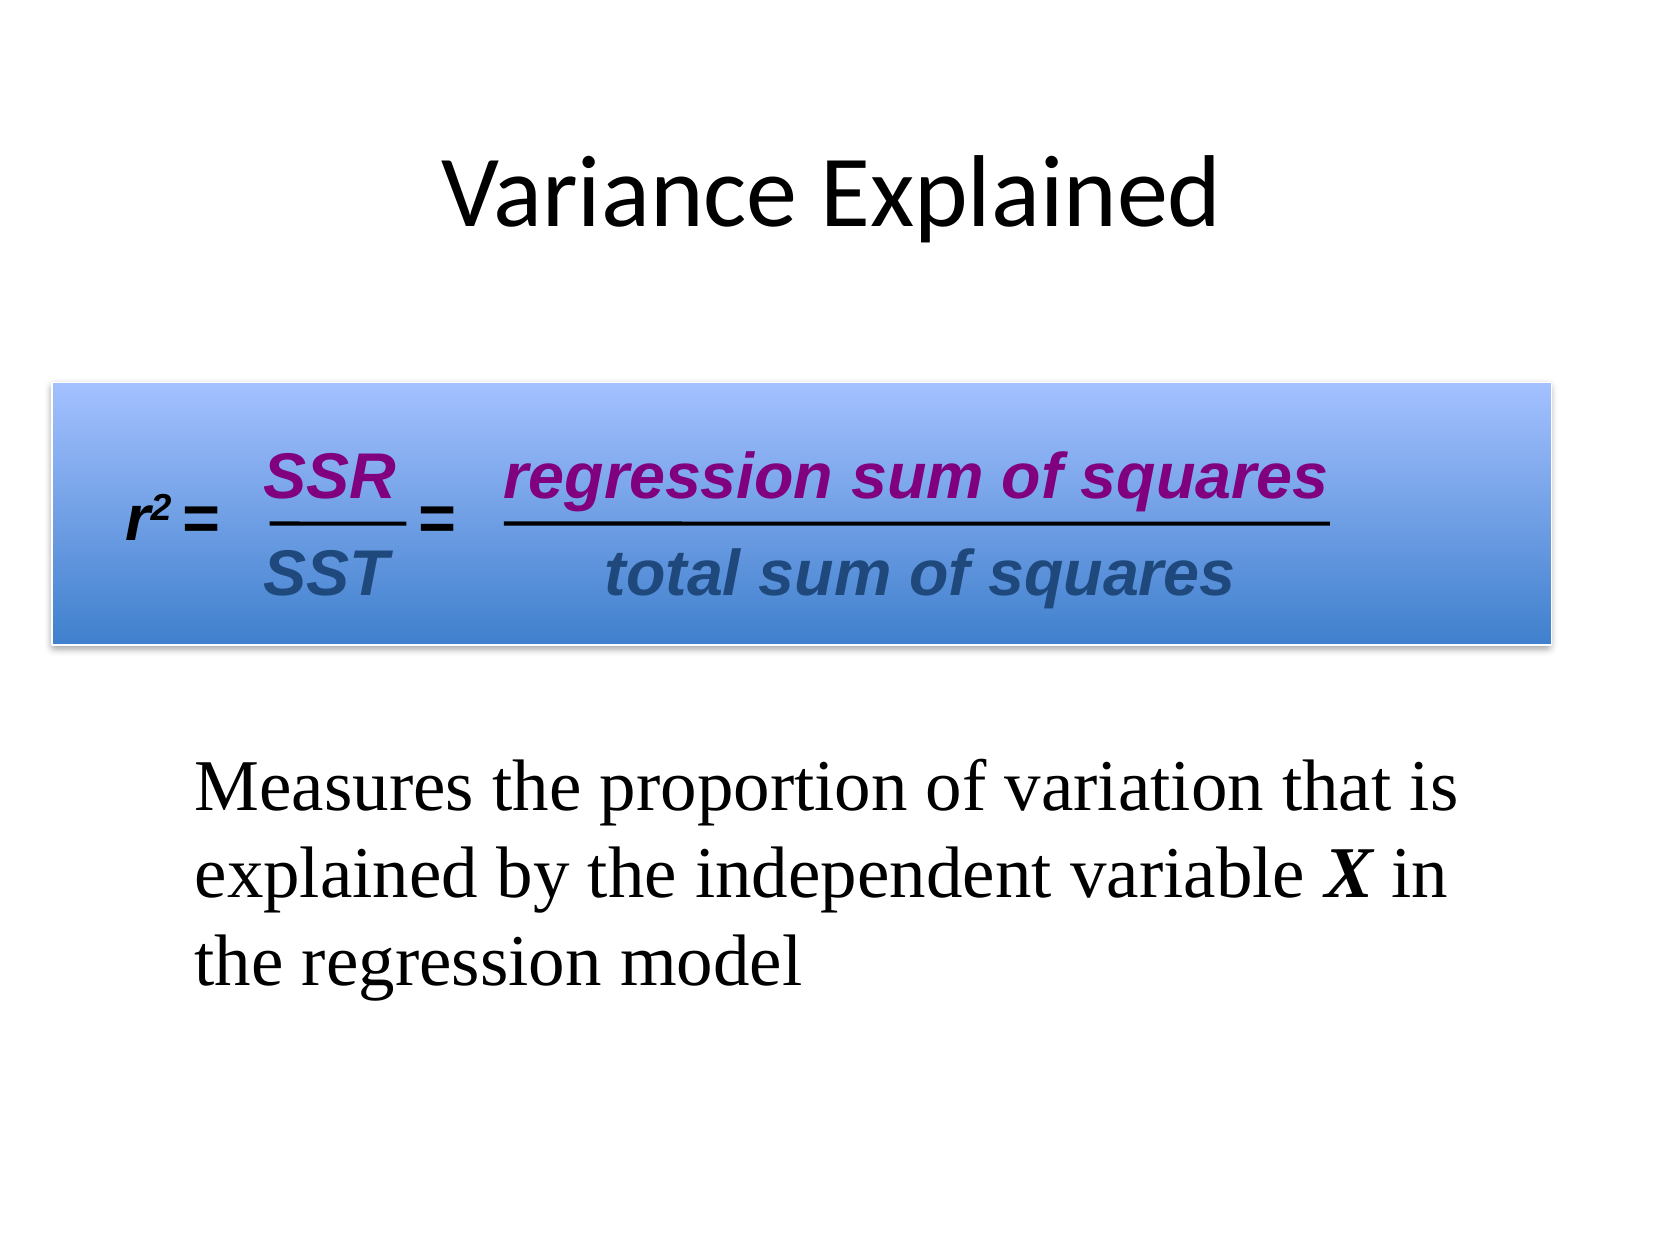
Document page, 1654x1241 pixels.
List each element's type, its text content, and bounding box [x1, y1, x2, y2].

title Variance Explained [219, 78, 1444, 294]
text_box Measures the proportion of variation that is explained by the independent variable X in the regression model [178, 729, 1572, 1008]
text_box [51, 382, 1552, 646]
text_box SSR regression sum of squares [247, 426, 1531, 467]
text_box r2 = = [109, 467, 1654, 781]
